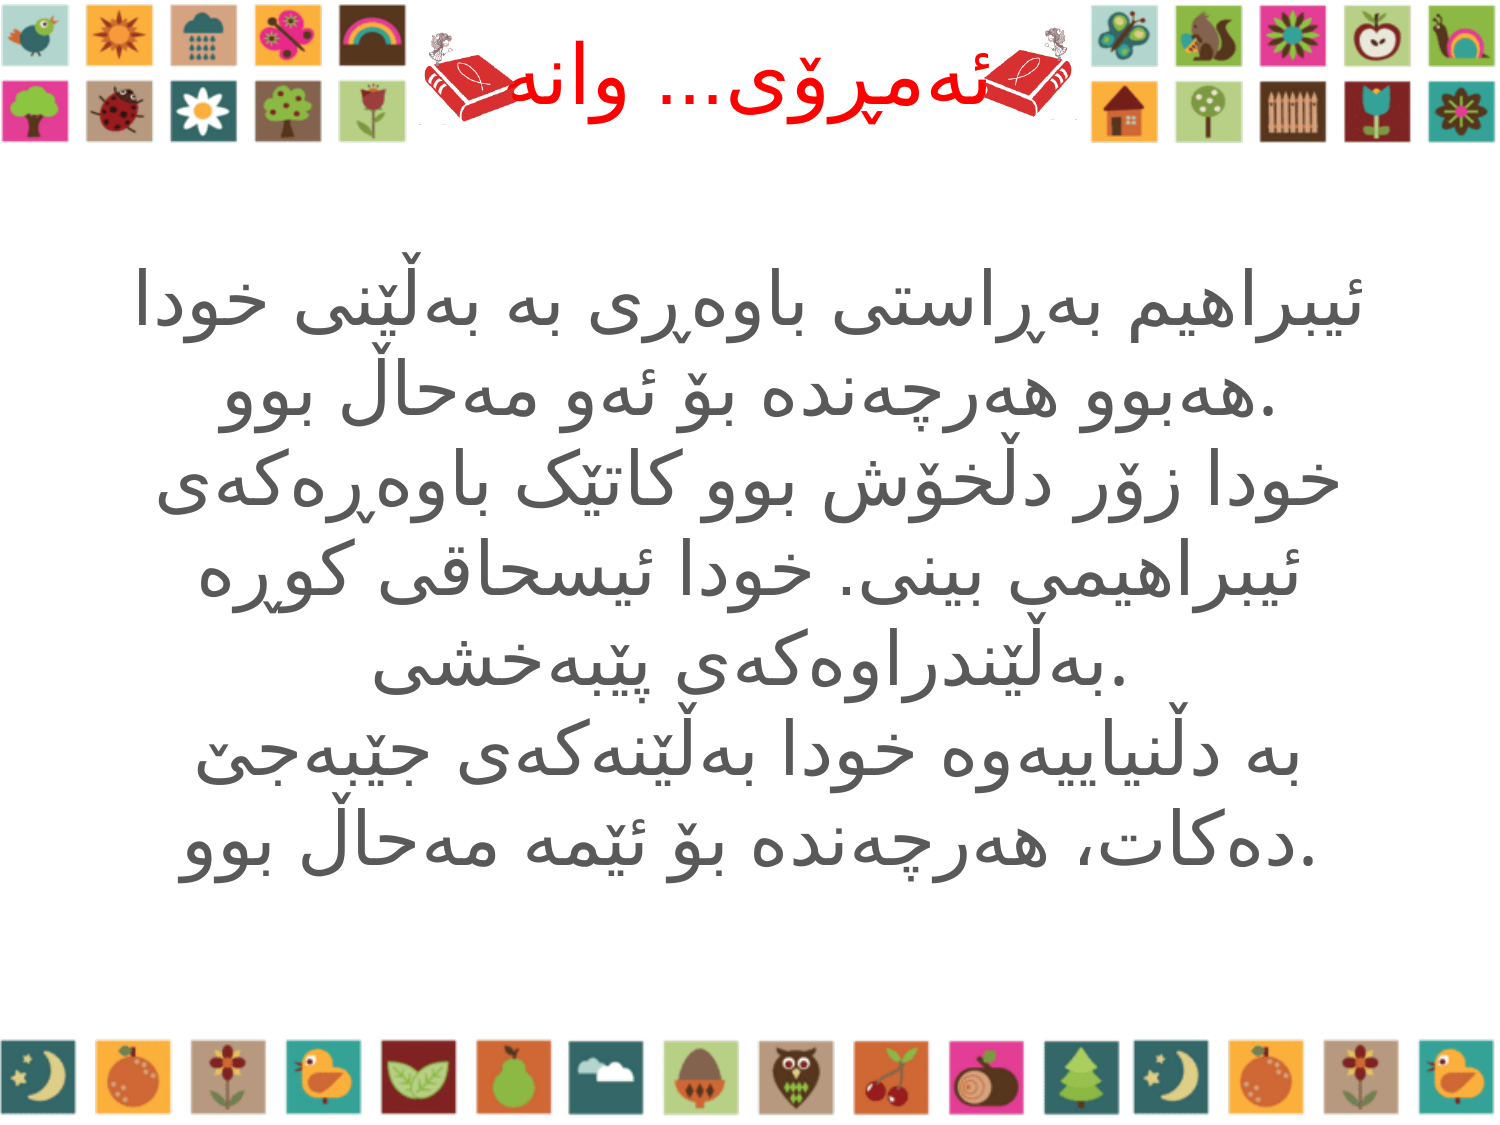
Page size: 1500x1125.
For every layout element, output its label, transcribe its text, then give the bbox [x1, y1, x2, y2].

picture [950, 3, 1500, 150]
text_box ئەمڕۆی... وانە [425, 13, 1077, 129]
picture [0, 3, 550, 150]
text_box ئیبراهیم بەڕاستی باوەڕى بە بەڵێنى خودا هەبوو هەرچەندە بۆ ئەو مەحاڵ بوو. خودا زۆر دڵخۆش بوو کاتێک باوەڕەکەی ئیبراهیمی بینی. خودا ئیسحاقی کوڕە بەڵێندراوەکەی پێبەخشی. بە دڵنیاییەوە خودا بەڵێنەکەی جێبەجێ دەکات، هەرچەندە بۆ ئێمە مەحاڵ بوو. [76, 243, 1424, 979]
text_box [0, 1028, 1500, 1118]
